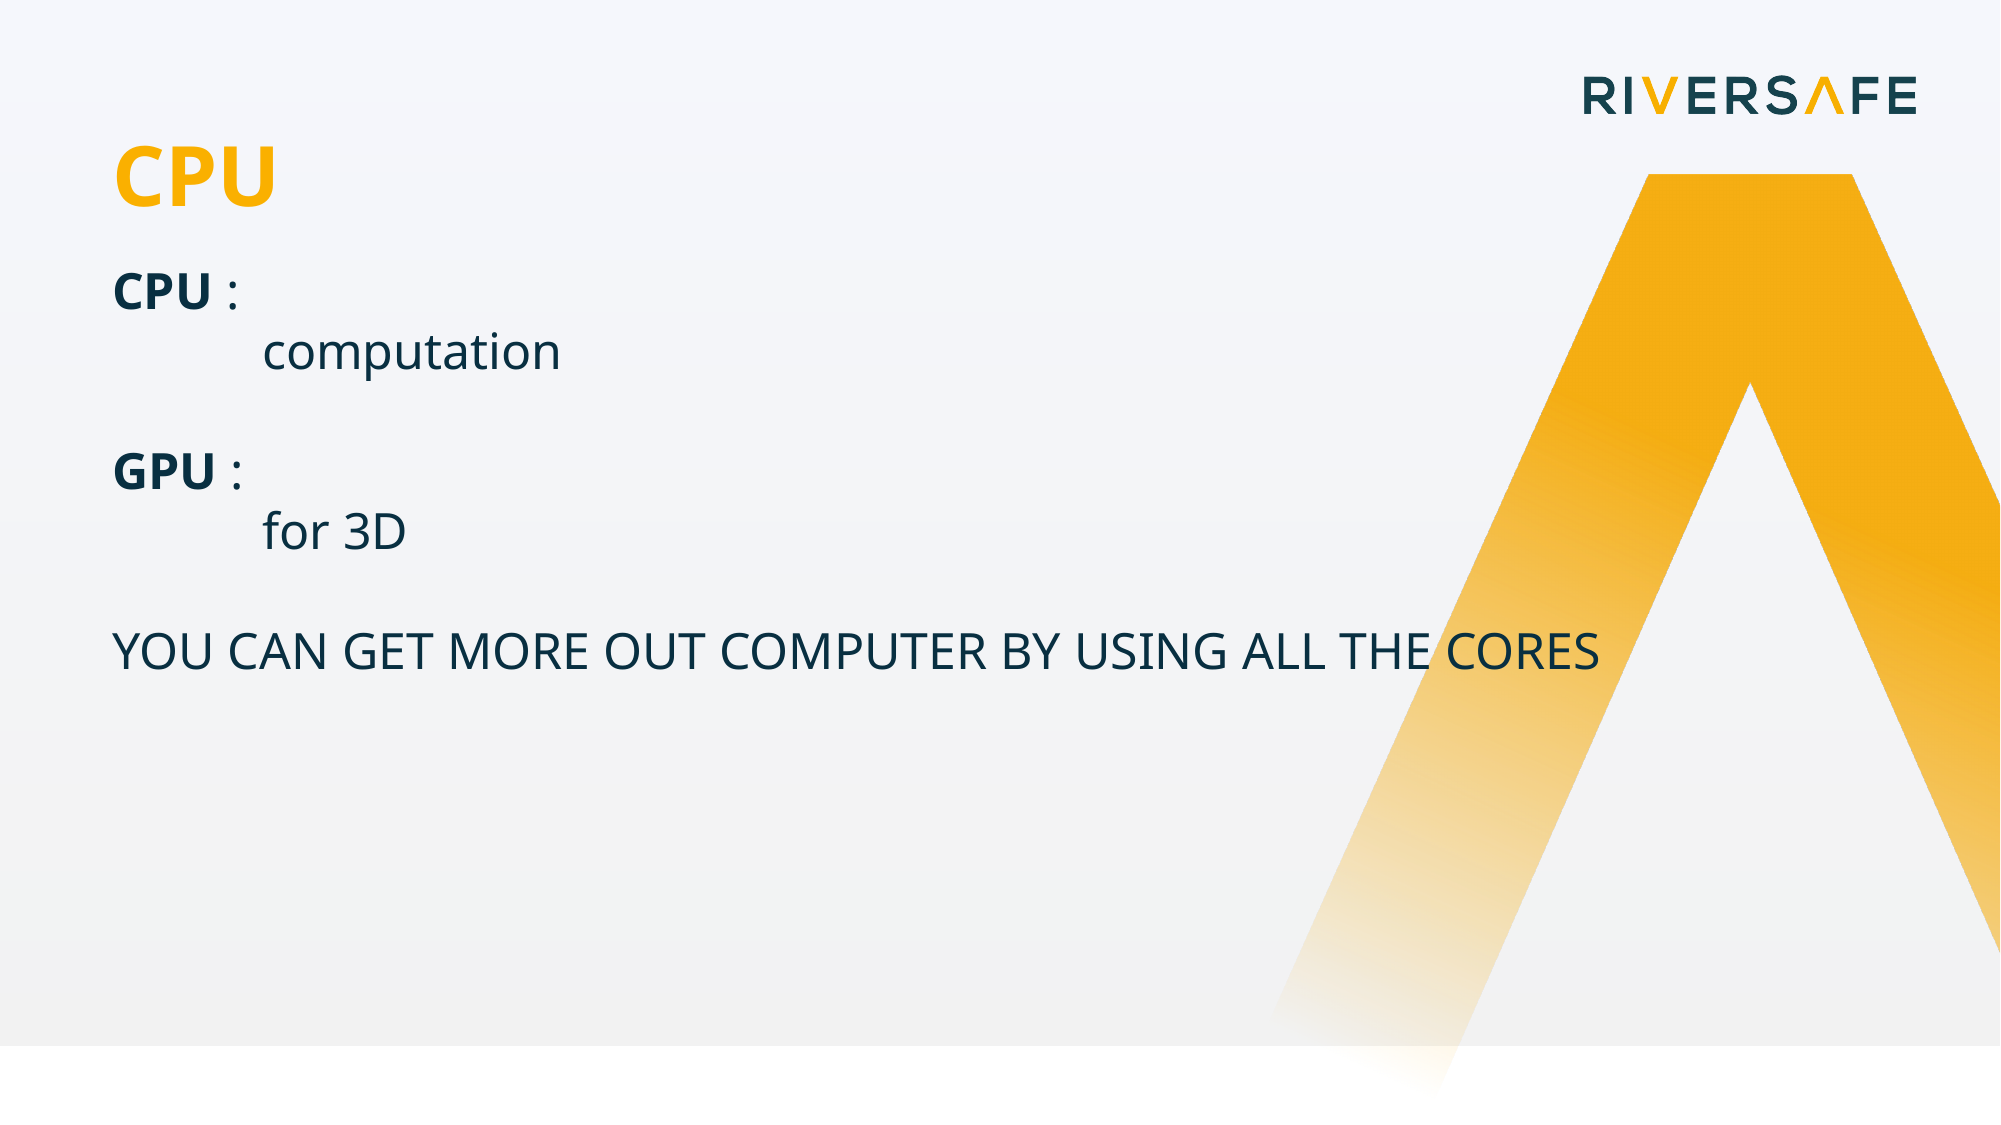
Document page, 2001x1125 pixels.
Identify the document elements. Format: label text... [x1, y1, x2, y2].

picture [1584, 75, 1916, 115]
picture [1206, 174, 2001, 1125]
text_box CPU : computation GPU : for 3D YOU CAN GET MORE OUT COMPUTER BY USING ALL THE CORES [97, 252, 1884, 999]
text_box CPU [97, 126, 1497, 207]
